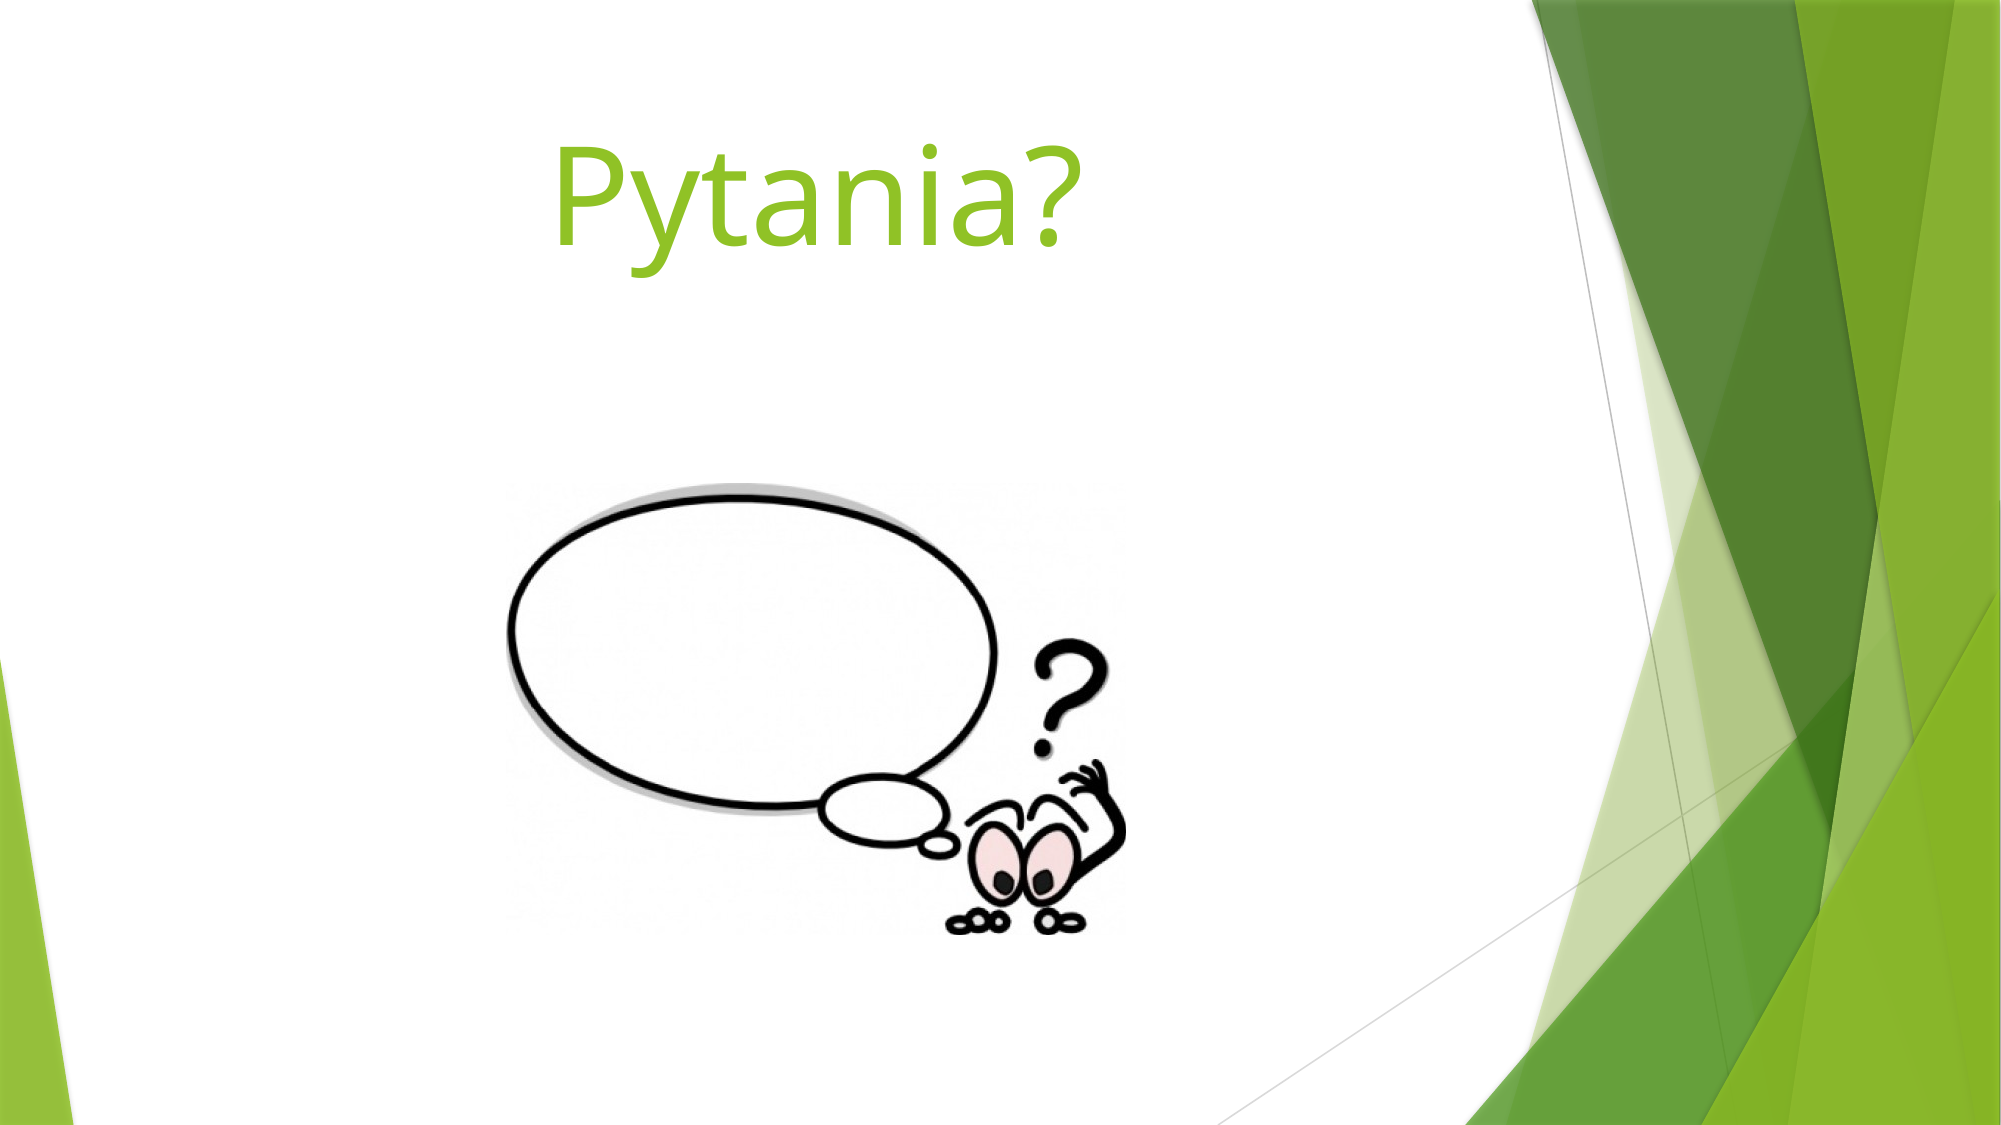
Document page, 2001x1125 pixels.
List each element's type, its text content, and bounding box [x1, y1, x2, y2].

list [505, 483, 1127, 936]
title Pytania? [111, 99, 1522, 317]
